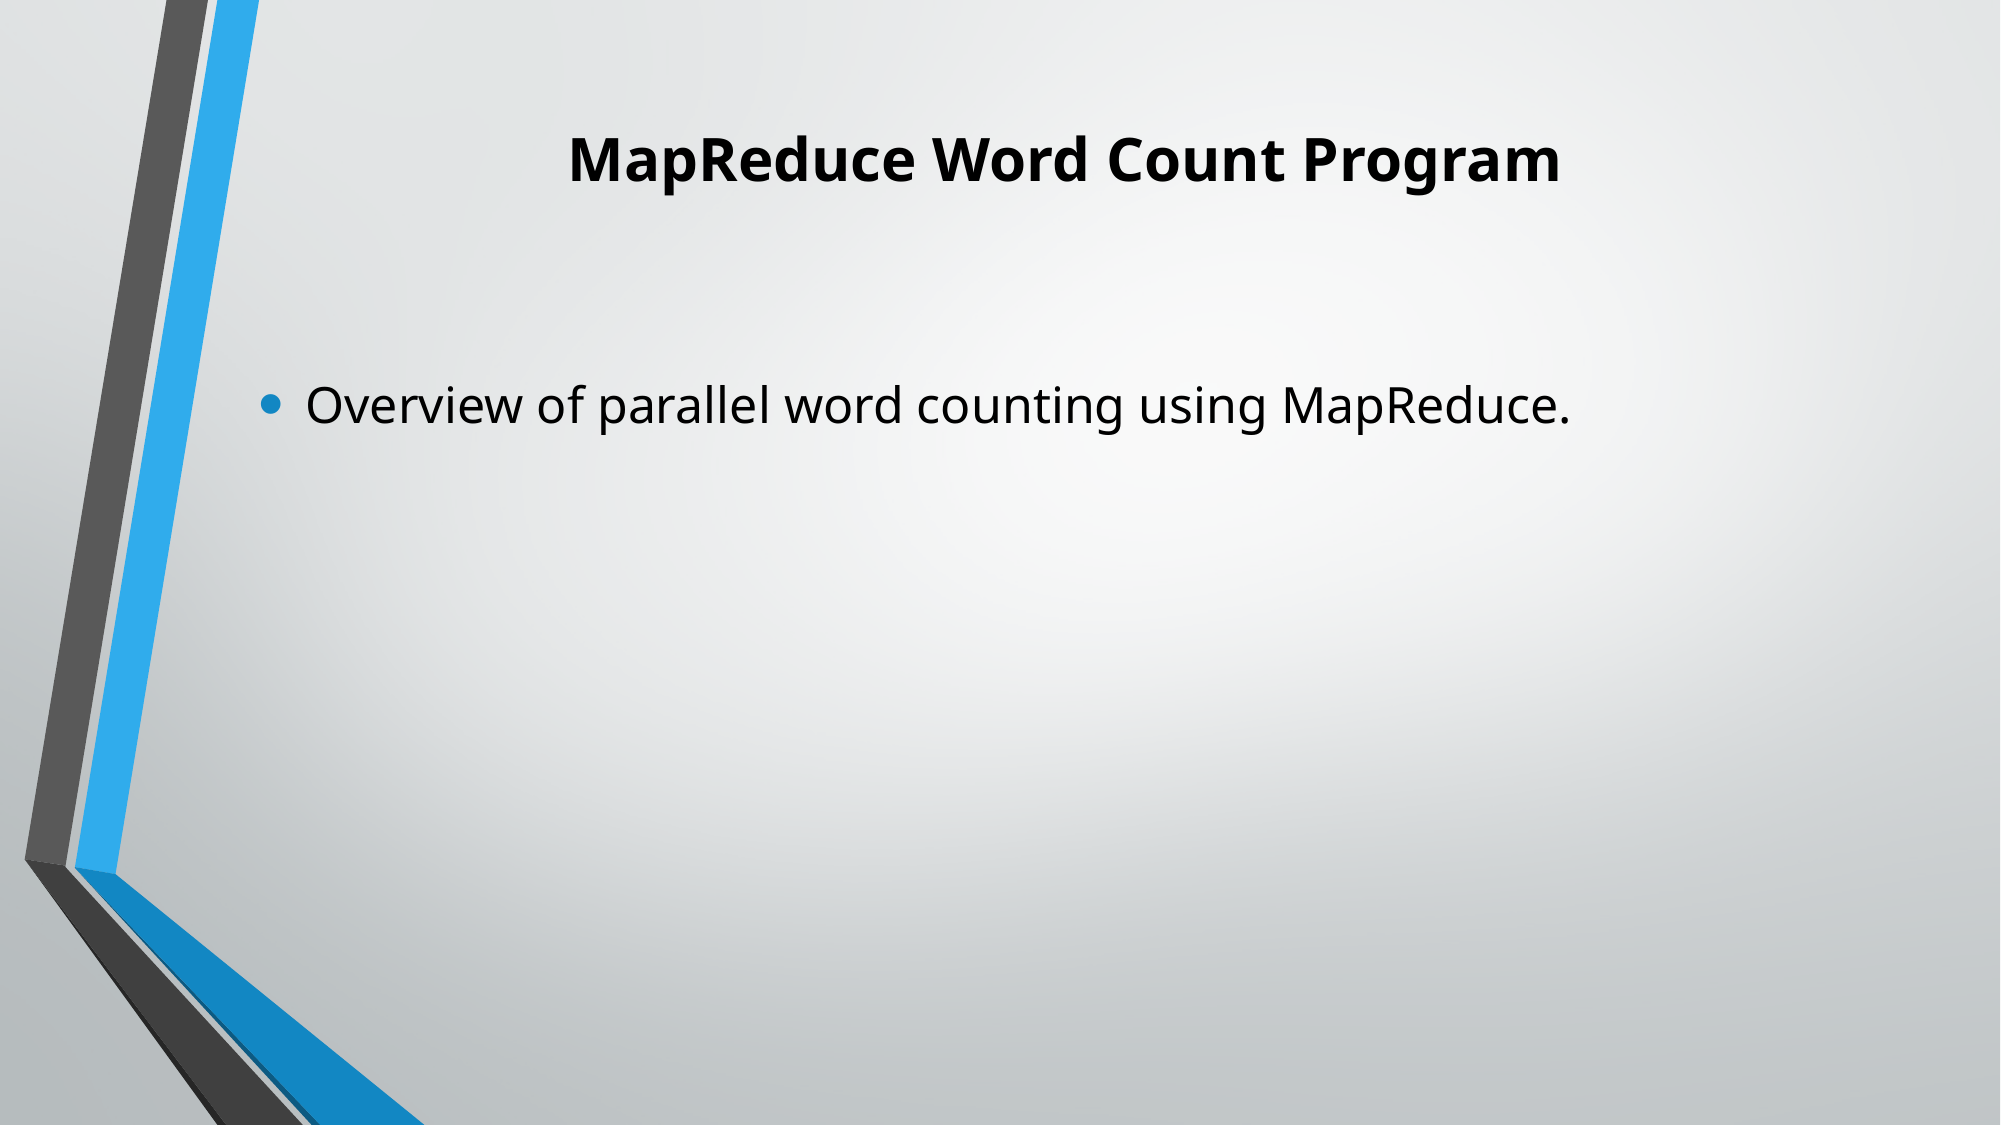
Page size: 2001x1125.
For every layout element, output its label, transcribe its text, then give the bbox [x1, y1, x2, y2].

title MapReduce Word Count Program [243, 112, 1887, 215]
list Overview of parallel word counting using MapReduce. [243, 215, 1887, 592]
